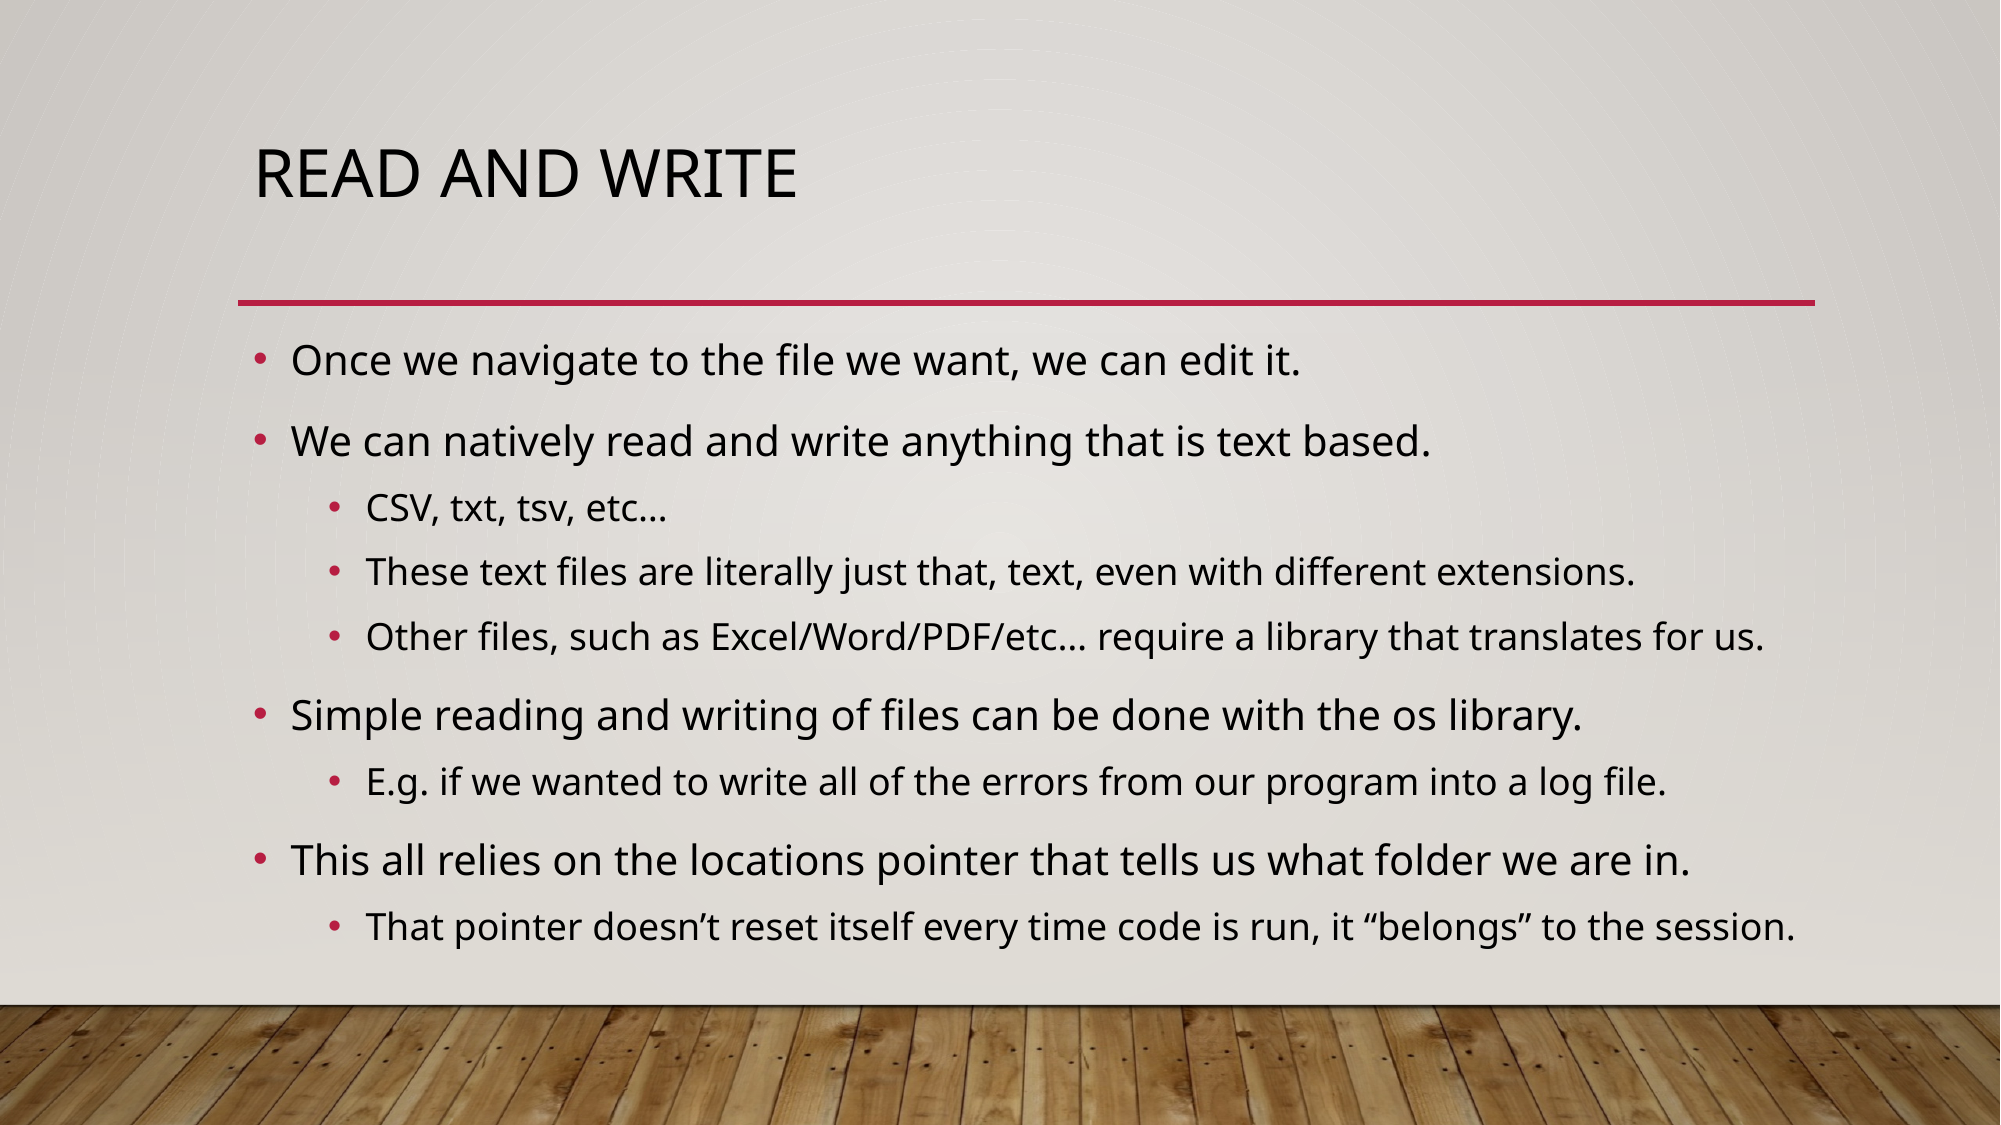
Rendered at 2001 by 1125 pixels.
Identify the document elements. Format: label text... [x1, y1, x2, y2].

title Read and Write [238, 131, 1814, 305]
picture [0, 1005, 2000, 1125]
list Once we navigate to the file we want, we can edit it. We can natively read and write anything that is text based. CSV, txt, tsv, etc… These text files are literally just that, text, even with different extensions. Other files, such as Excel/Word/PDF/etc… require a library that translates for us. Simple reading and writing of files can be done with the os library. E.g. if we wanted to write all of the errors from our program into a log file. This all relies on the locations pointer that tells us what folder we are in. That pointer doesn’t reset itself every time code is run, it “belongs” to the session. [238, 316, 1814, 993]
